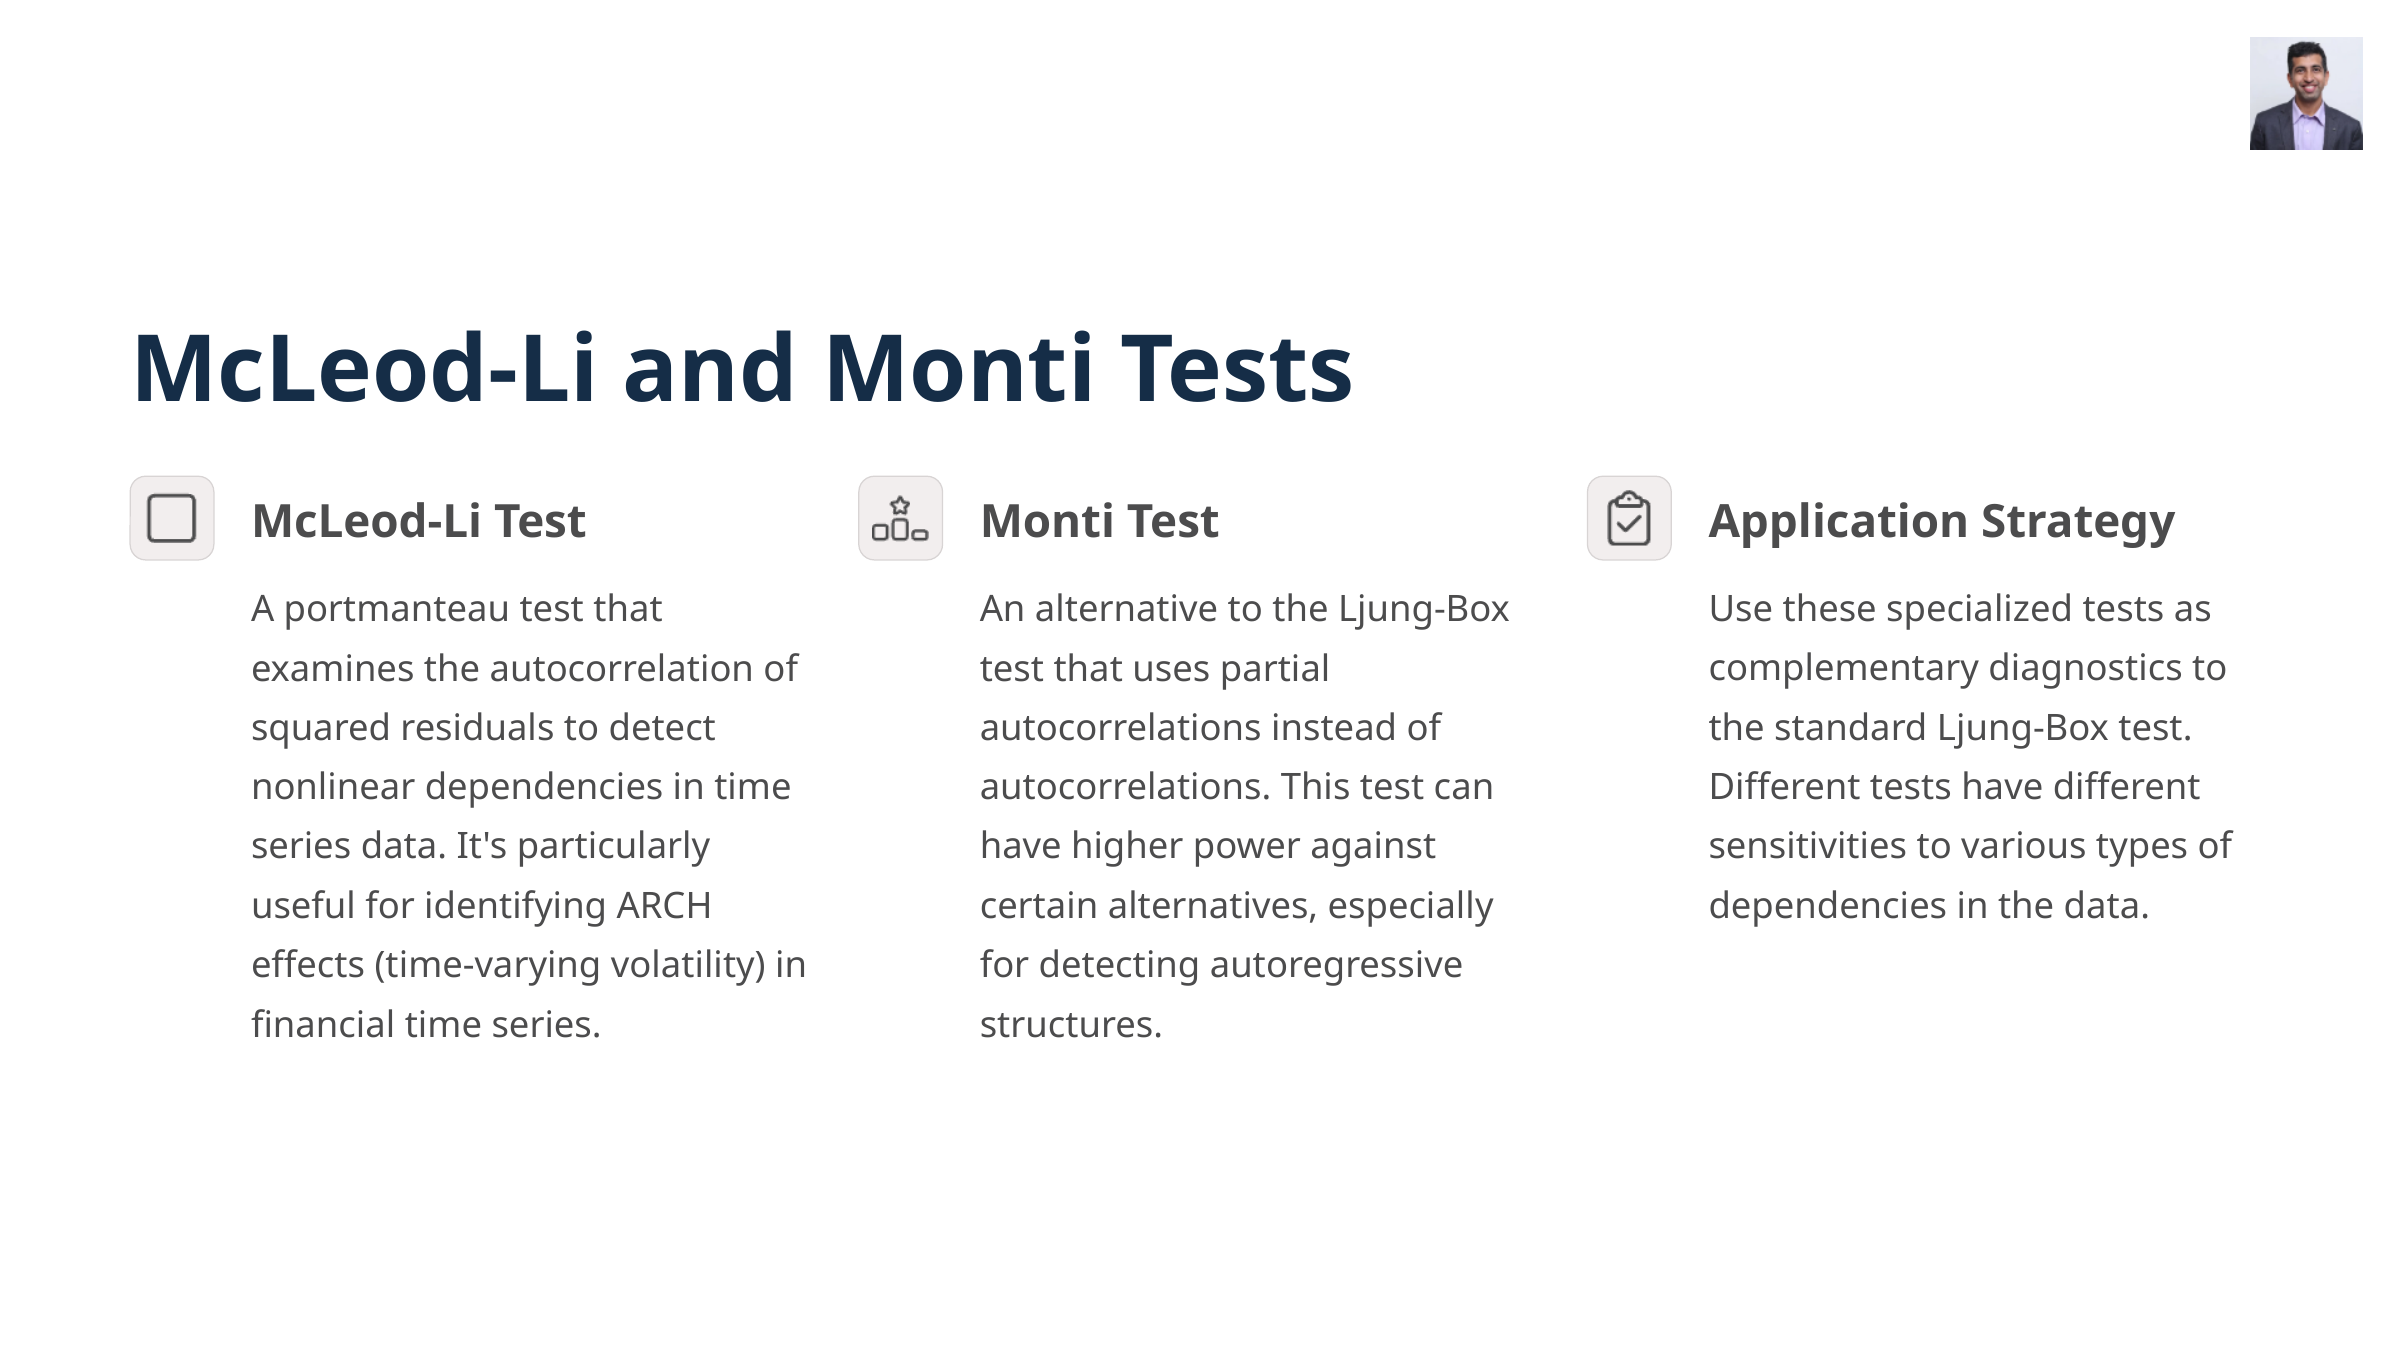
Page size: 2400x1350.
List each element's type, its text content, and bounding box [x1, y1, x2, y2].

picture [872, 483, 929, 553]
text_box [130, 476, 214, 560]
text_box A portmanteau test that examines the autocorrelation of squared residuals to detect nonlinear dependencies in time series data. It's particularly useful for identifying ARCH effects (time-varying volatility) in financial time series. [251, 569, 813, 1046]
text_box Monti Test [979, 488, 1445, 548]
text_box [858, 476, 943, 560]
text_box An alternative to the Ljung-Box test that uses partial autocorrelations instead of autocorrelations. This test can have higher power against certain alternatives, especially for detecting autoregressive structures. [979, 569, 1541, 1046]
picture [144, 483, 200, 553]
text_box McLeod-Li Test [251, 488, 717, 548]
picture [2249, 37, 2363, 150]
text_box Use these specialized tests as complementary diagnostics to the standard Ljung-Box test. Different tests have different sensitivities to various types of dependencies in the data. [1708, 569, 2270, 927]
text_box [1587, 476, 1672, 560]
picture [1601, 483, 1658, 553]
text_box McLeod-Li and Monti Tests [130, 304, 1362, 421]
text_box Application Strategy [1708, 488, 2175, 548]
